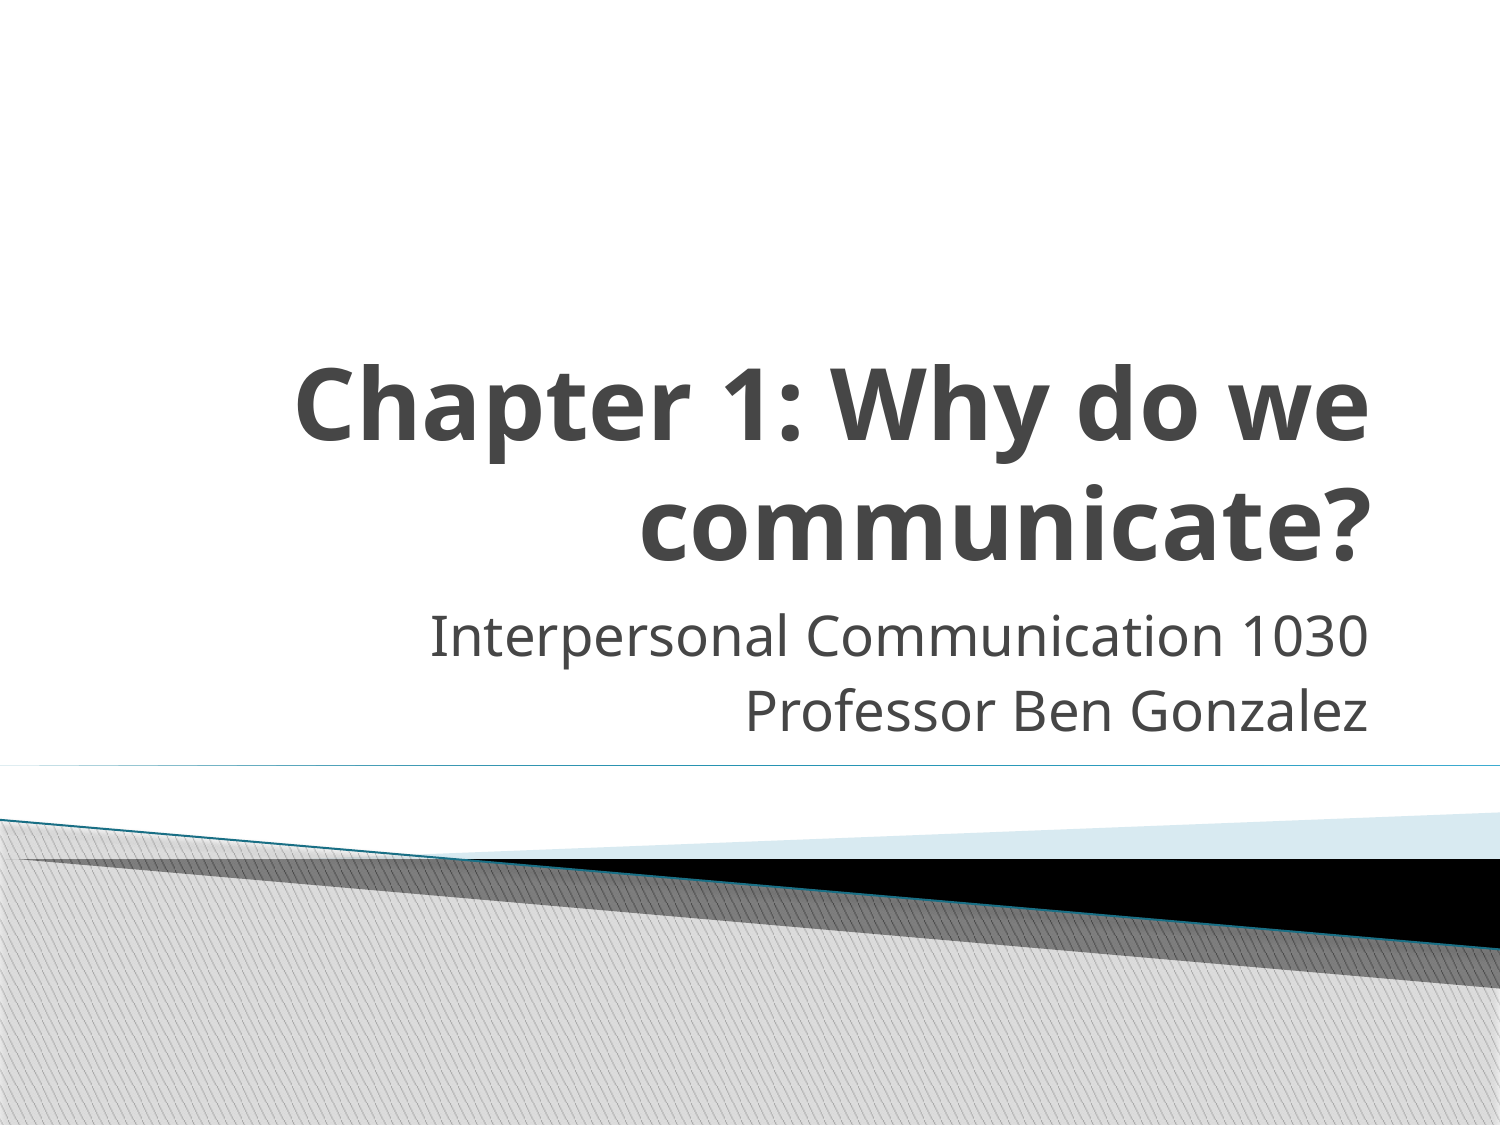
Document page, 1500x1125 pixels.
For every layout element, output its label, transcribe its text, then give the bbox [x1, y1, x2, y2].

title Chapter 1: Why do we communicate? [112, 287, 1388, 588]
picture [5, 859, 1500, 989]
subtitle Interpersonal Communication 1030 Professor Ben Gonzalez [112, 592, 1388, 790]
